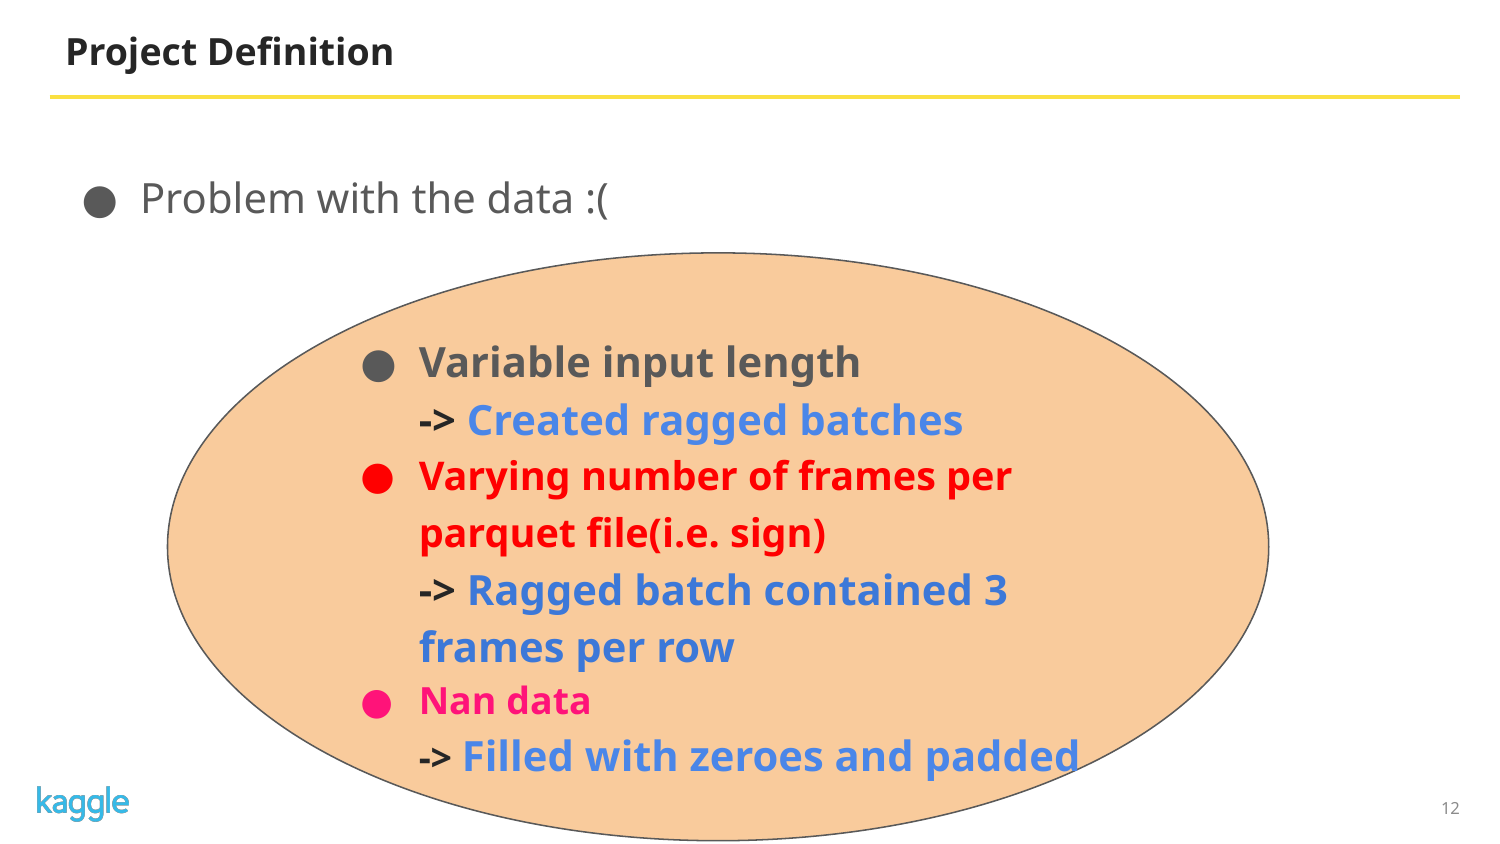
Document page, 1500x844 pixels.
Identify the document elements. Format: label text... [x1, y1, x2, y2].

slide_number ‹#› [1137, 786, 1475, 832]
title Project Definition [50, 6, 1269, 94]
text_box Variable input length -> Created ragged batches Varying number of frames per parquet file(i.e. sign) -> Ragged batch contained 3 frames per row Nan data -> Filled with zeroes and padded [167, 252, 1269, 841]
picture [37, 786, 129, 822]
list Problem with the data :( [50, 157, 1360, 745]
